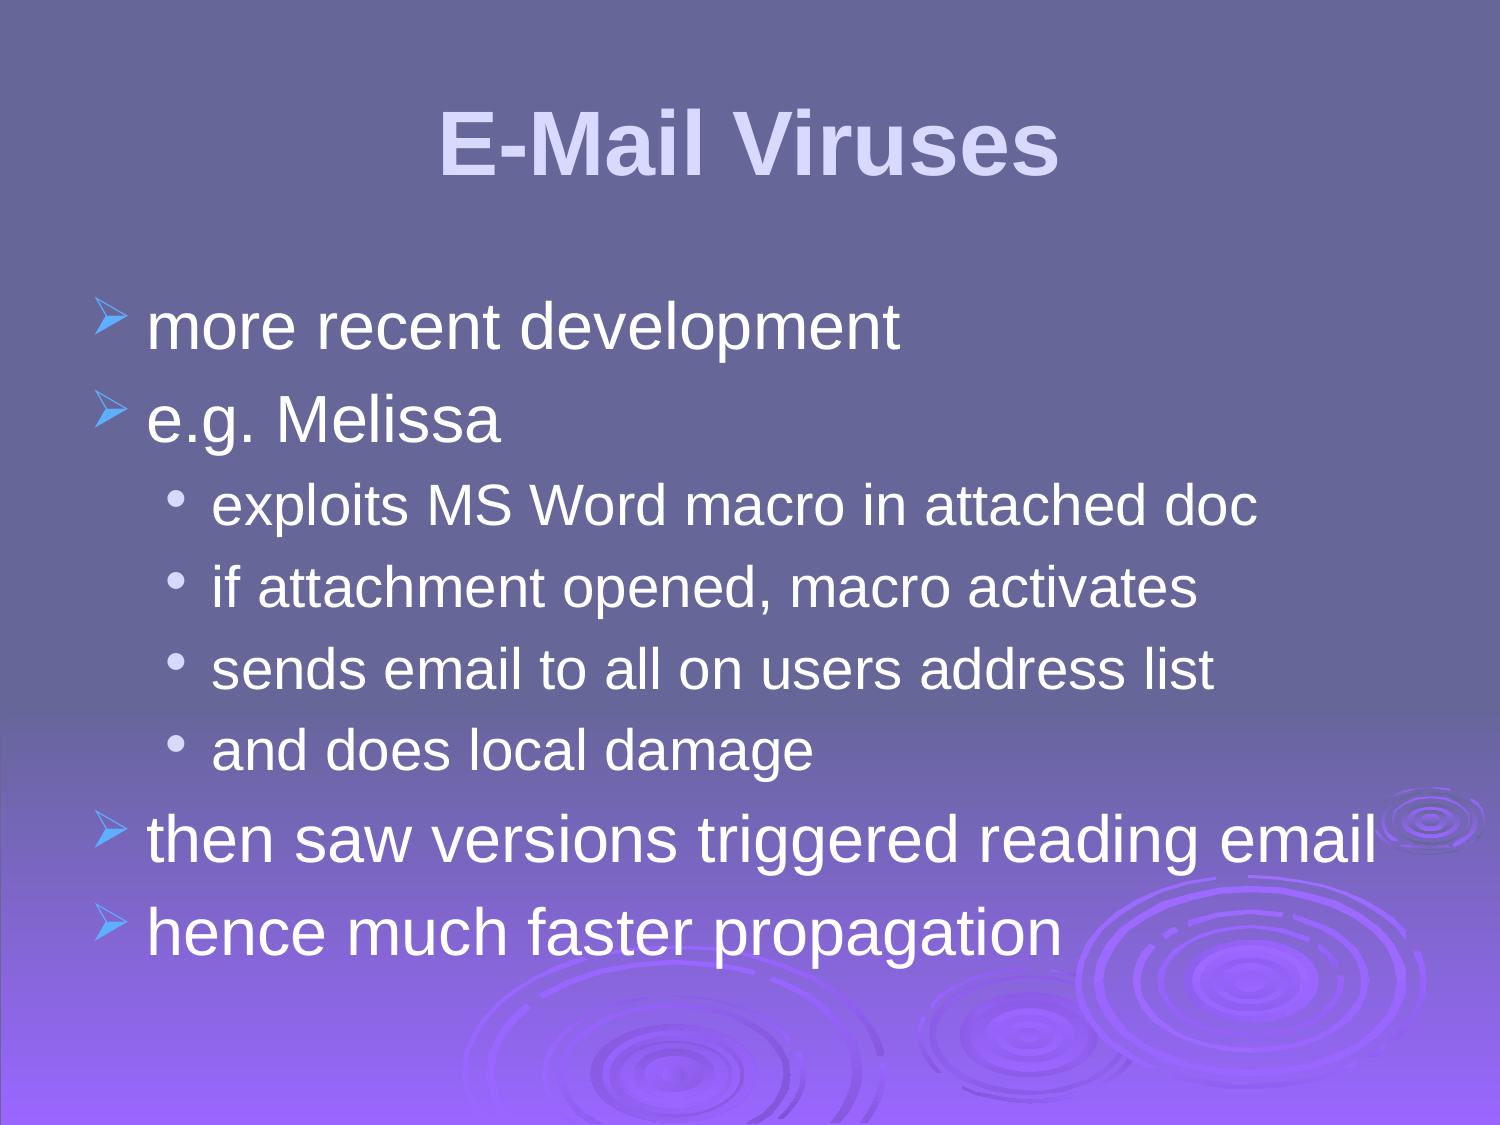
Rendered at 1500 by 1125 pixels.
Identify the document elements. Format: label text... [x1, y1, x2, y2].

title E-Mail Viruses [74, 45, 1426, 233]
list more recent development e.g. Melissa exploits MS Word macro in attached doc if attachment opened, macro activates sends email to all on users address list and does local damage then saw versions triggered reading email hence much faster propagation [74, 274, 1426, 1006]
